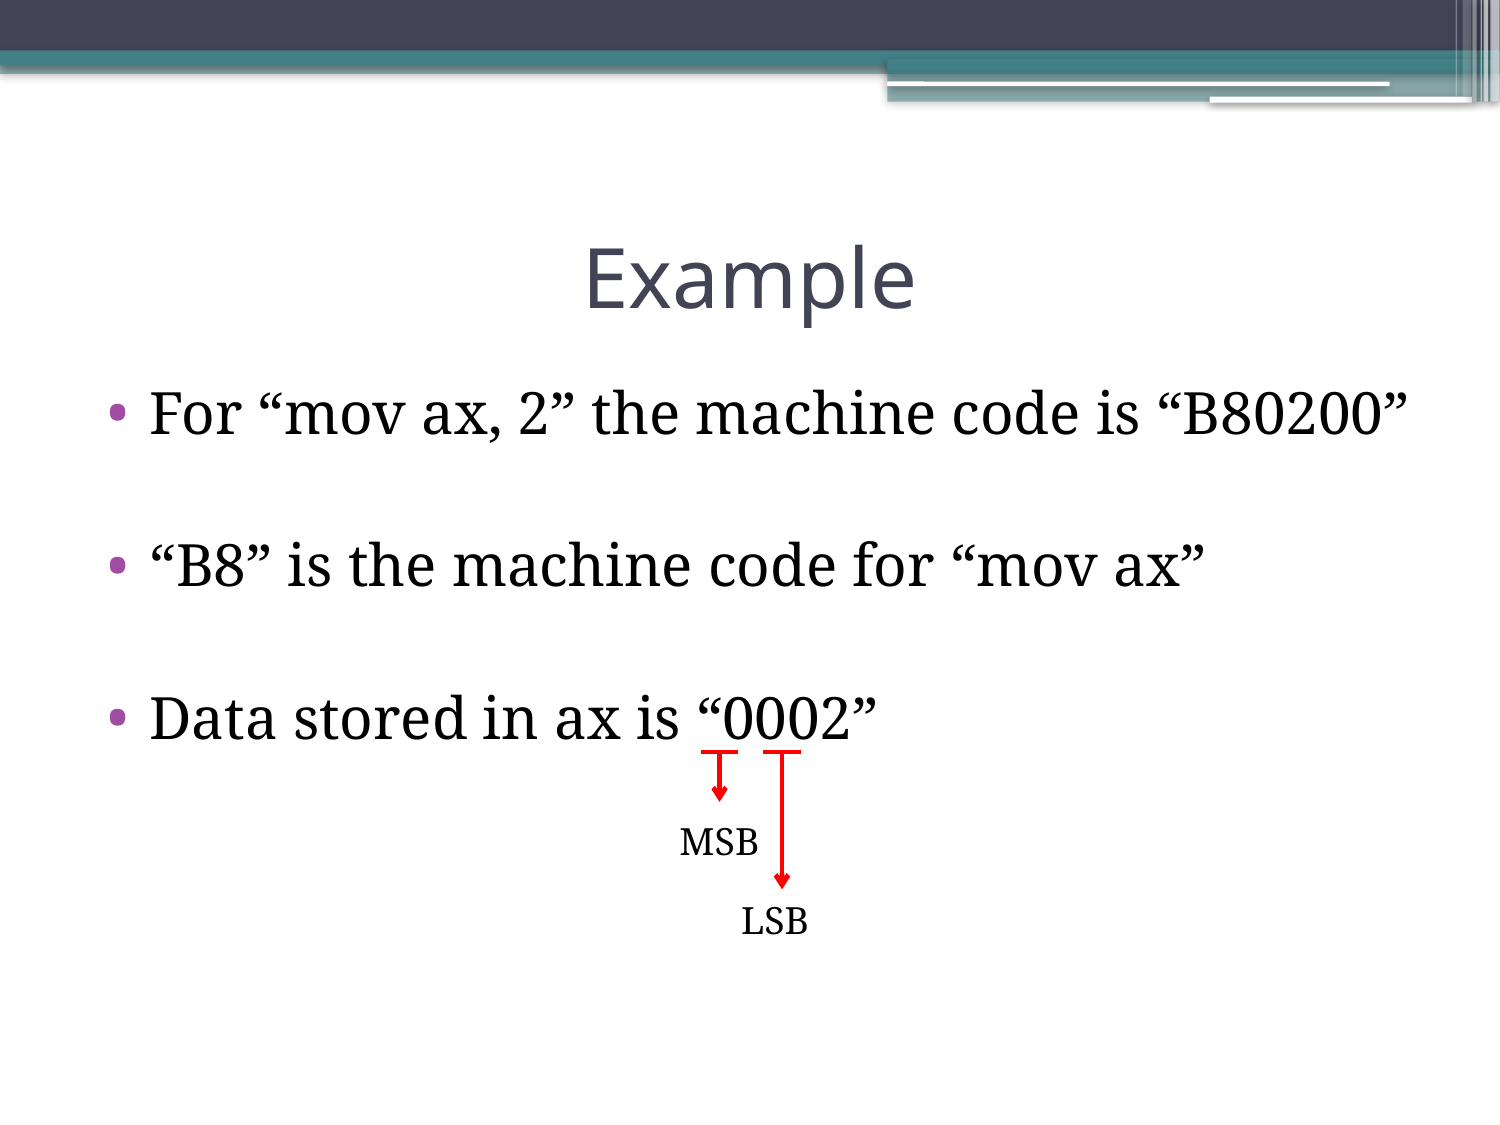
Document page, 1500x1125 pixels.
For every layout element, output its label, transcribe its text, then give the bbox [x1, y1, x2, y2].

title Example [75, 187, 1425, 363]
list For “mov ax, 2” the machine code is “B80200” “B8” is the machine code for “mov ax” Data stored in ax is “0002” [75, 368, 1425, 1079]
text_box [663, 751, 826, 951]
